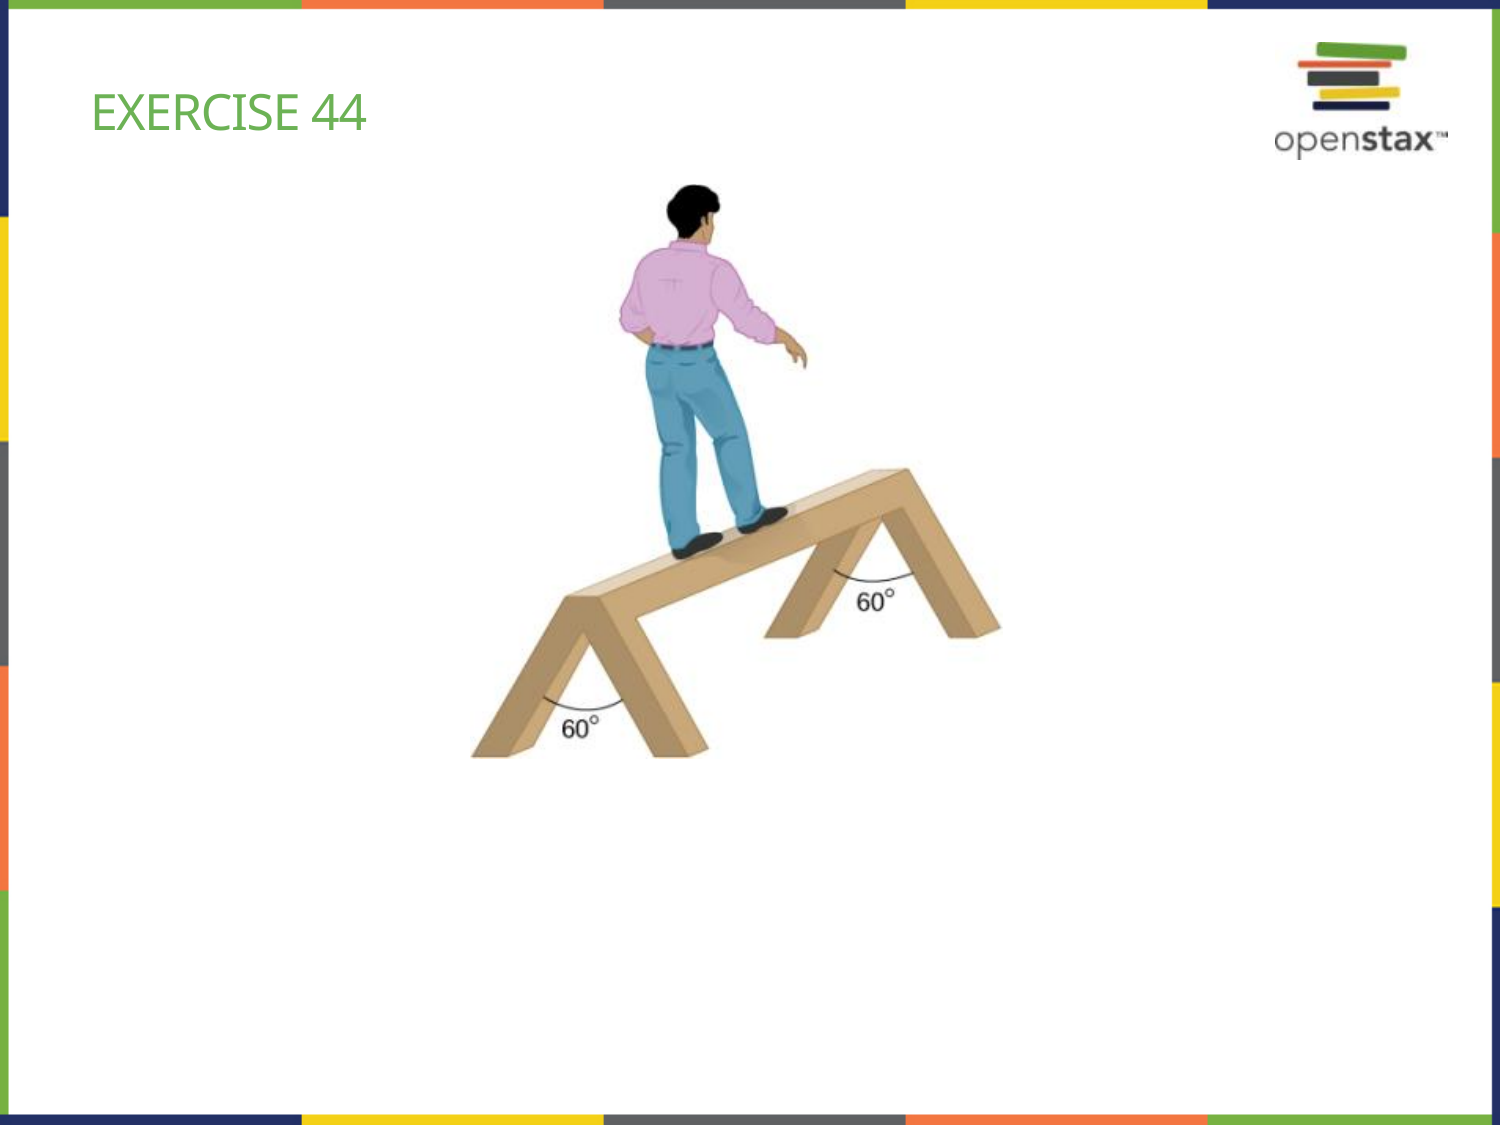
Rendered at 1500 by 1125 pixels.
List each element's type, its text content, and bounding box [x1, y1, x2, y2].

title EXERCISE 44 [75, 39, 1275, 148]
picture [0, 0, 1500, 1125]
